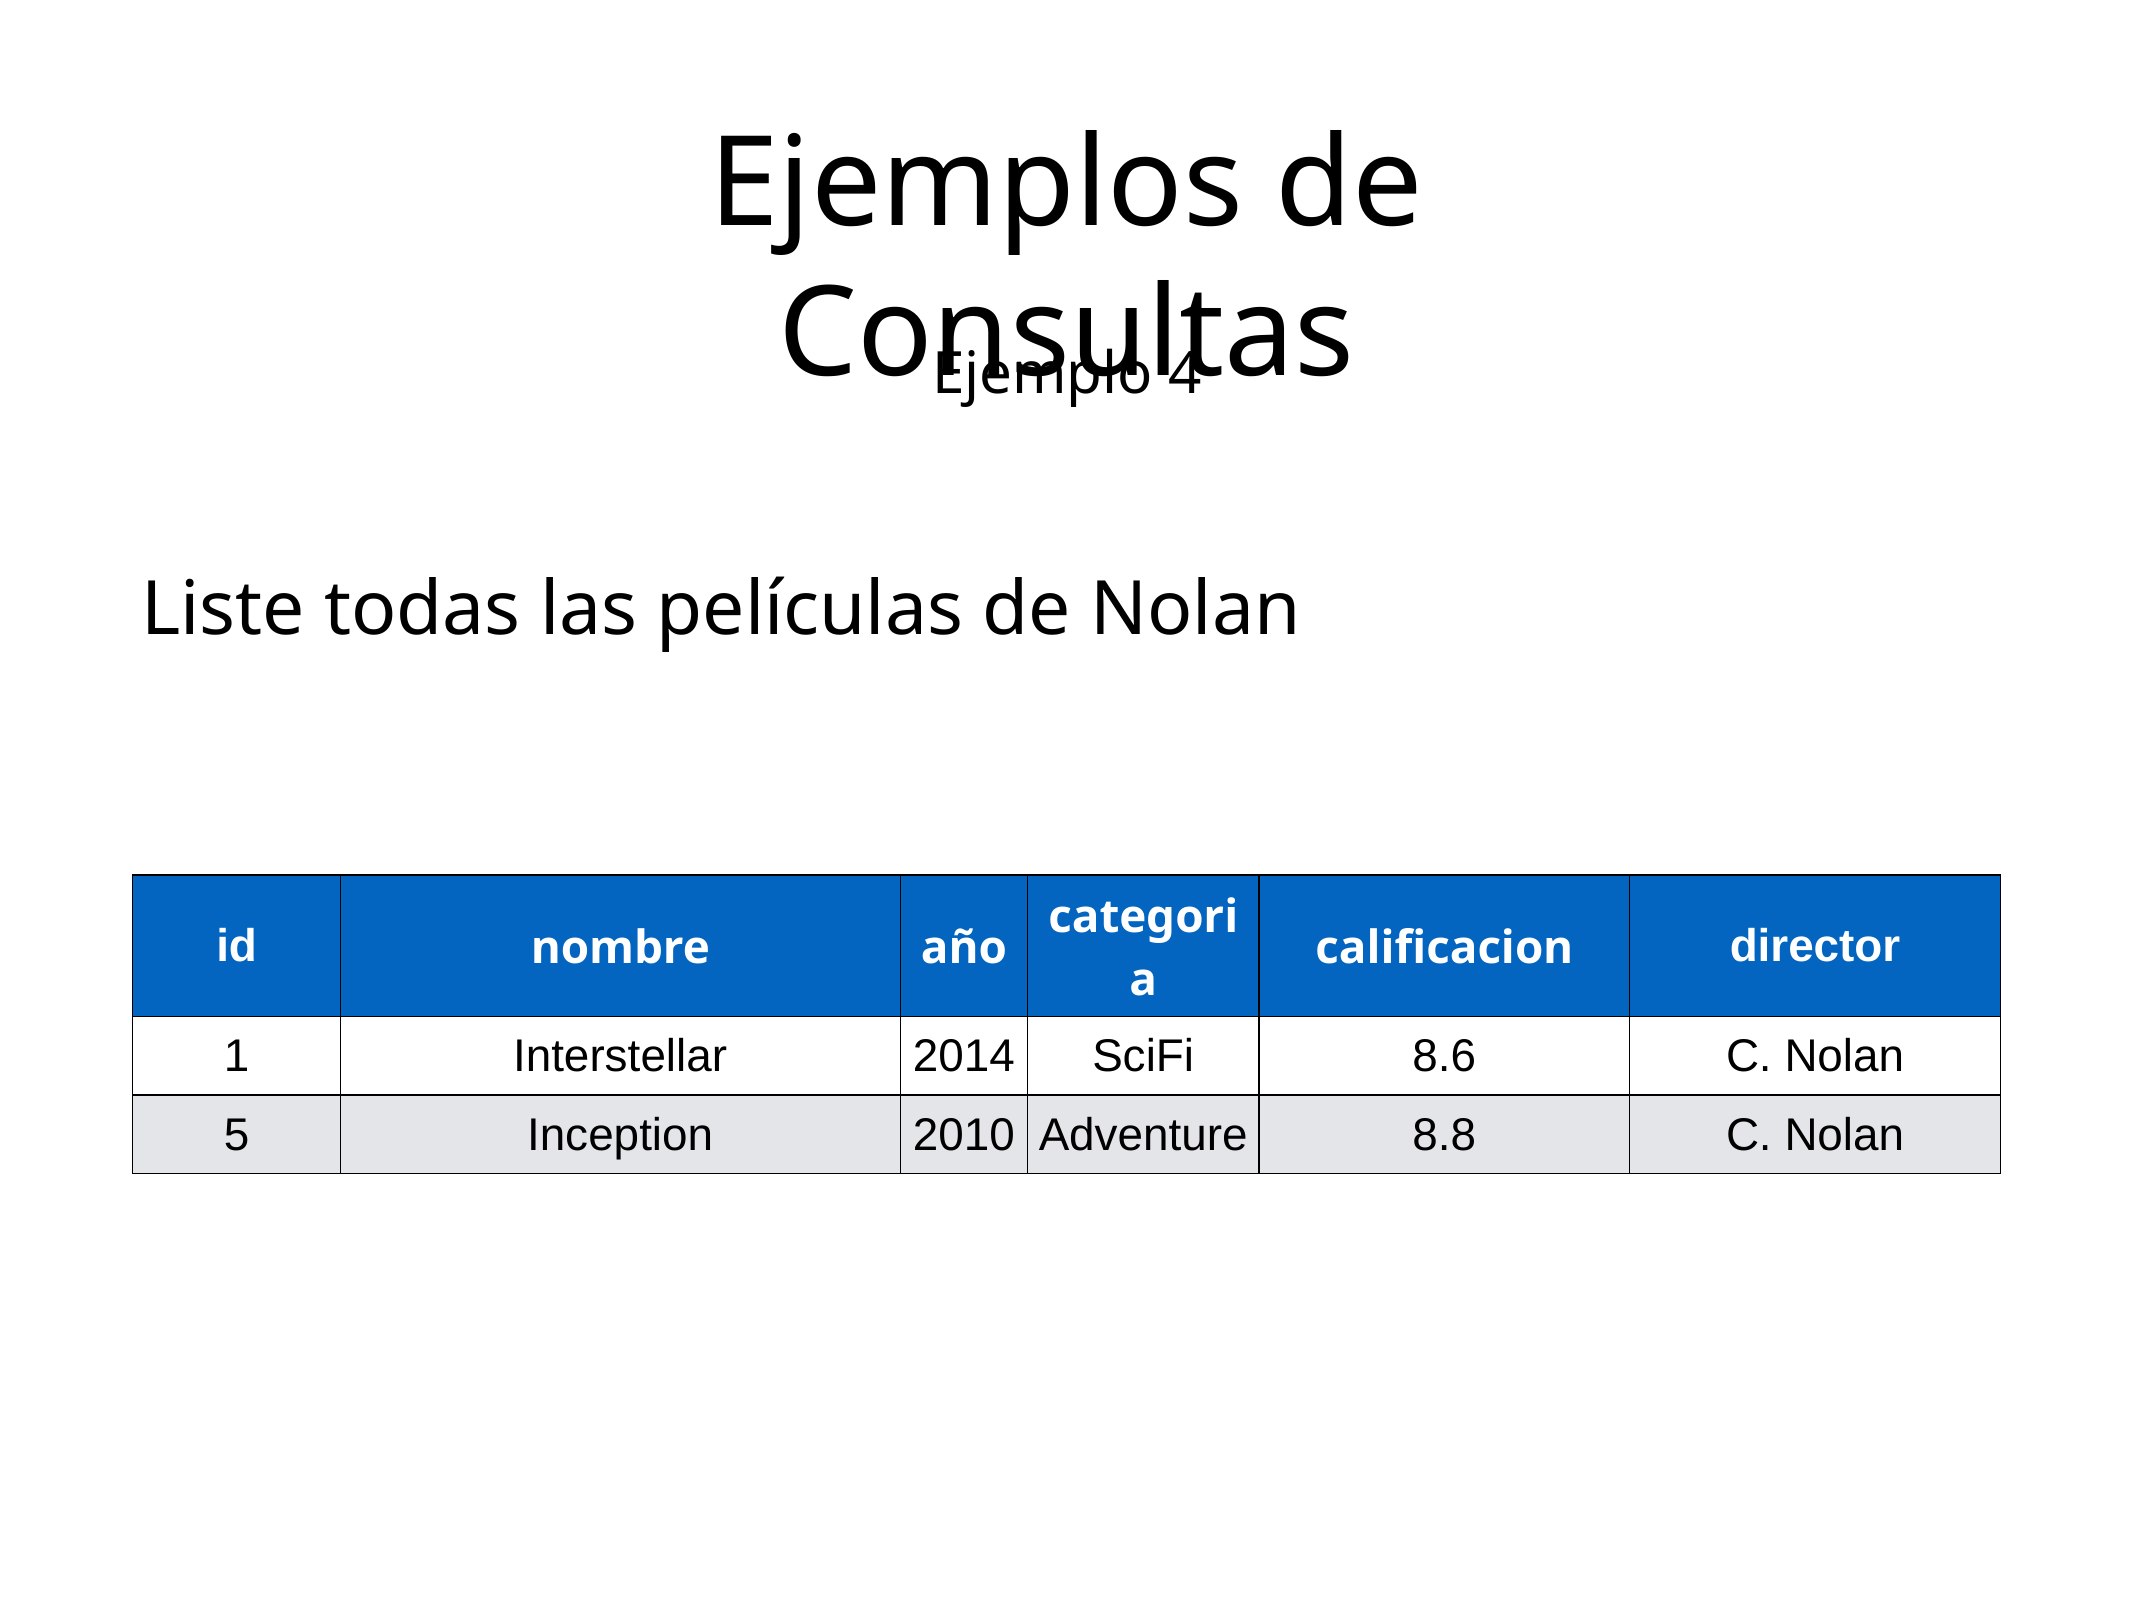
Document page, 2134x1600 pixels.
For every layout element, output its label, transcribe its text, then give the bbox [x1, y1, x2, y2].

text_box Liste todas las películas de Nolan [132, 551, 2134, 658]
table_header año [901, 876, 1027, 1016]
text_box Ejemplos de Consultas [414, 166, 1719, 334]
table_cell C. Nolan [1630, 1017, 2000, 1094]
table_cell 1 [133, 1017, 340, 1094]
table_cell 8.6 [1260, 1017, 1629, 1094]
table_cell 5 [133, 1096, 340, 1173]
table_cell 2010 [901, 1096, 1027, 1173]
table_cell 8.8 [1260, 1096, 1629, 1173]
table_cell SciFi [1028, 1017, 1258, 1094]
table_header nombre [341, 876, 900, 1016]
table_header calificacion [1260, 876, 1629, 1016]
table_header id [133, 876, 340, 1016]
text_box Ejemplo 4 [618, 326, 1516, 415]
table_cell 2014 [901, 1017, 1027, 1094]
table_cell Adventure [1028, 1096, 1258, 1173]
table_header categoria [1028, 876, 1258, 1016]
table_cell Interstellar [341, 1017, 900, 1094]
table_header director [1630, 876, 2000, 1016]
table_cell Inception [341, 1096, 900, 1173]
table_cell C. Nolan [1630, 1096, 2000, 1173]
